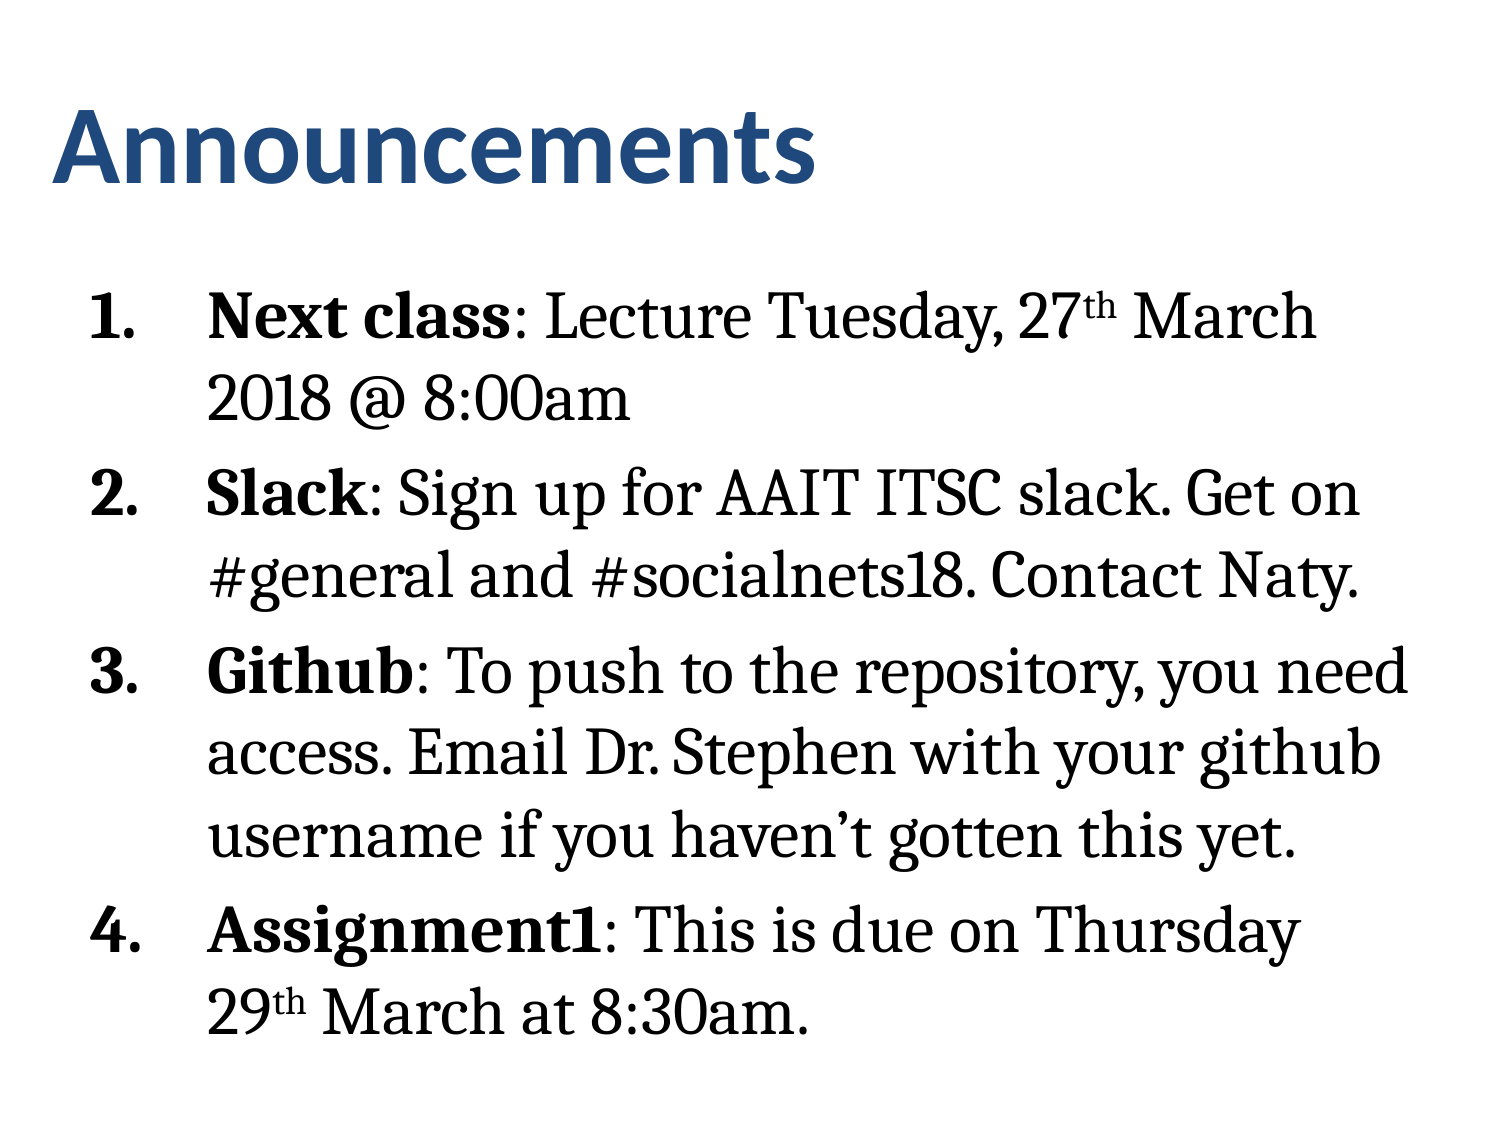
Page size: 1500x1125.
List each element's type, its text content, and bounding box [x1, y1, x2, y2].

title Announcements [37, 45, 1463, 233]
list Next class: Lecture Tuesday, 27th March 2018 @ 8:00am Slack: Sign up for AAIT ITSC slack. Get on #general and #socialnets18. Contact Naty. Github: To push to the repository, you need access. Email Dr. Stephen with your github username if you haven’t gotten this yet. Assignment1: This is due on Thursday 29th March at 8:30am. [75, 262, 1425, 1125]
